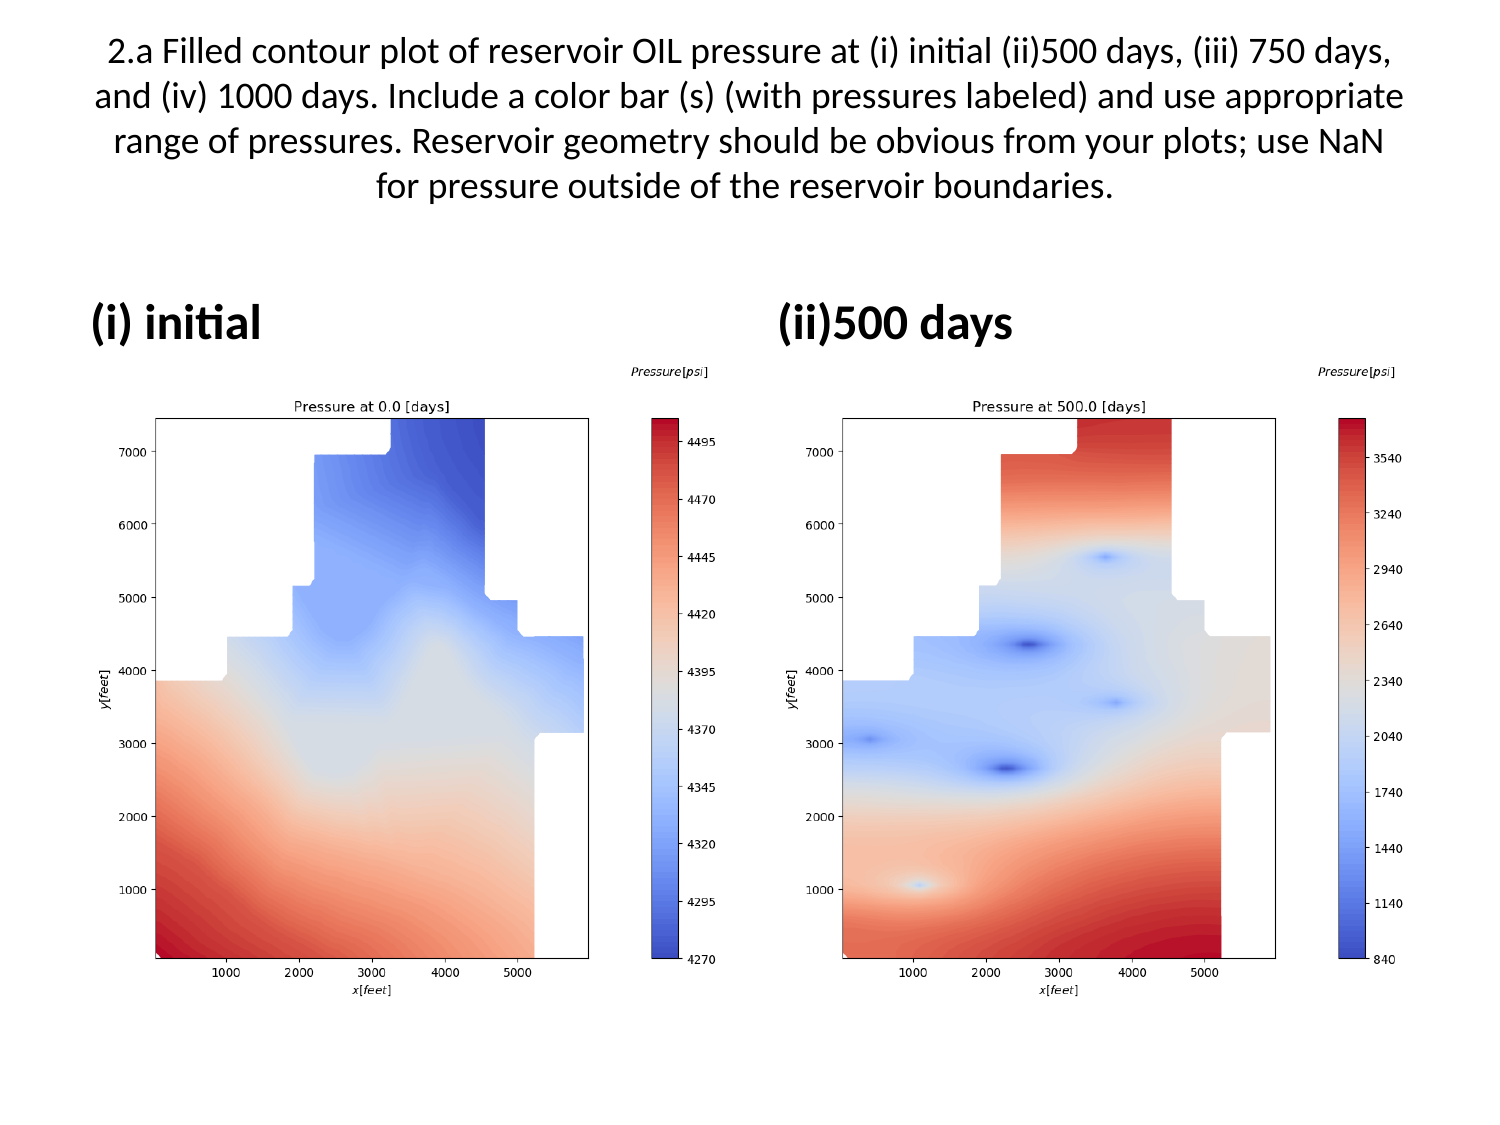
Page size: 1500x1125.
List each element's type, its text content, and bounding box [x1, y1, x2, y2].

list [775, 356, 1411, 1006]
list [88, 356, 724, 1006]
list (ii)500 days [761, 251, 1425, 357]
title 2.a Filled contour plot of reservoir OIL pressure at (i) initial (ii)500 days, (iii) 750 days, and (iv) 1000 days. Include a color bar (s) (with pressures labeled) and use appropriate range of pressures. Reservoir geometry should be obvious from your plots; use NaN for pressure outside of the reservoir boundaries. [75, 45, 1425, 233]
list (i) initial [75, 251, 738, 357]
